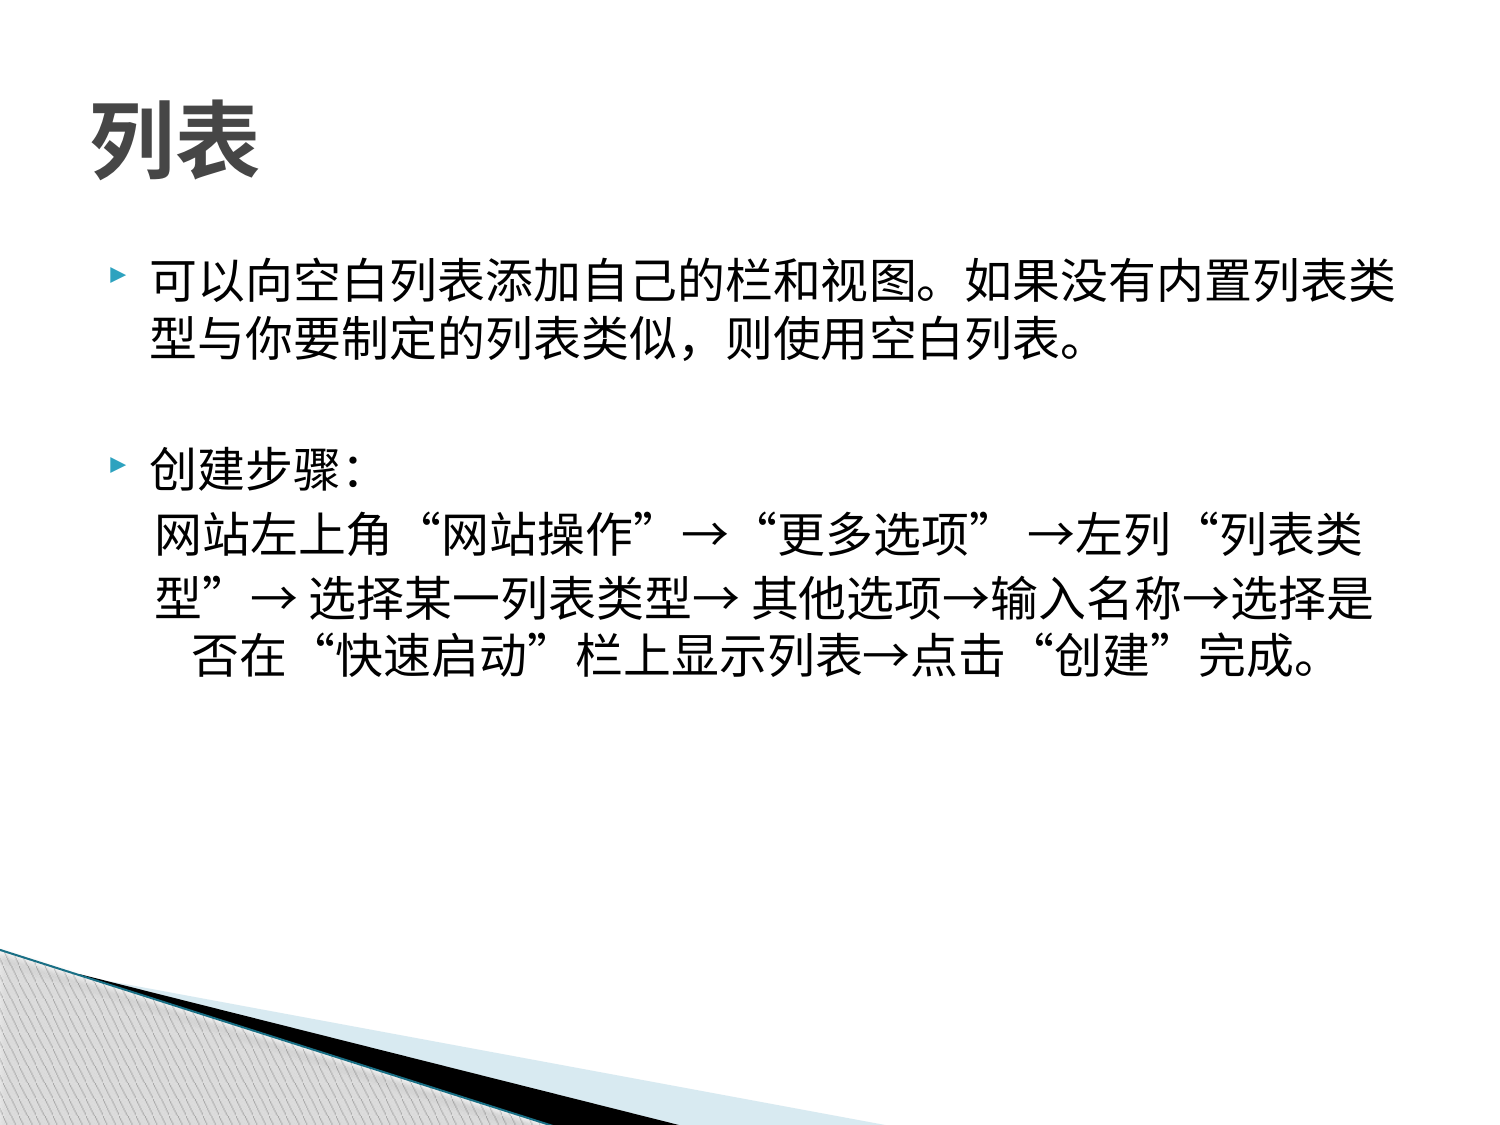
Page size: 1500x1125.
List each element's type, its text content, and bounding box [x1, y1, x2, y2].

title 列表 [75, 45, 1425, 233]
list 可以向空白列表添加自己的栏和视图。如果没有内置列表类型与你要制定的列表类似，则使用空白列表。 创建步骤： 网站左上角“网站操作”→“更多选项” →左列“列表类 型”→ 选择某一列表类型→ 其他选项→输入名称→选择是否在“快速启动”栏上显示列表→点击“创建”完成。 [75, 243, 1425, 986]
